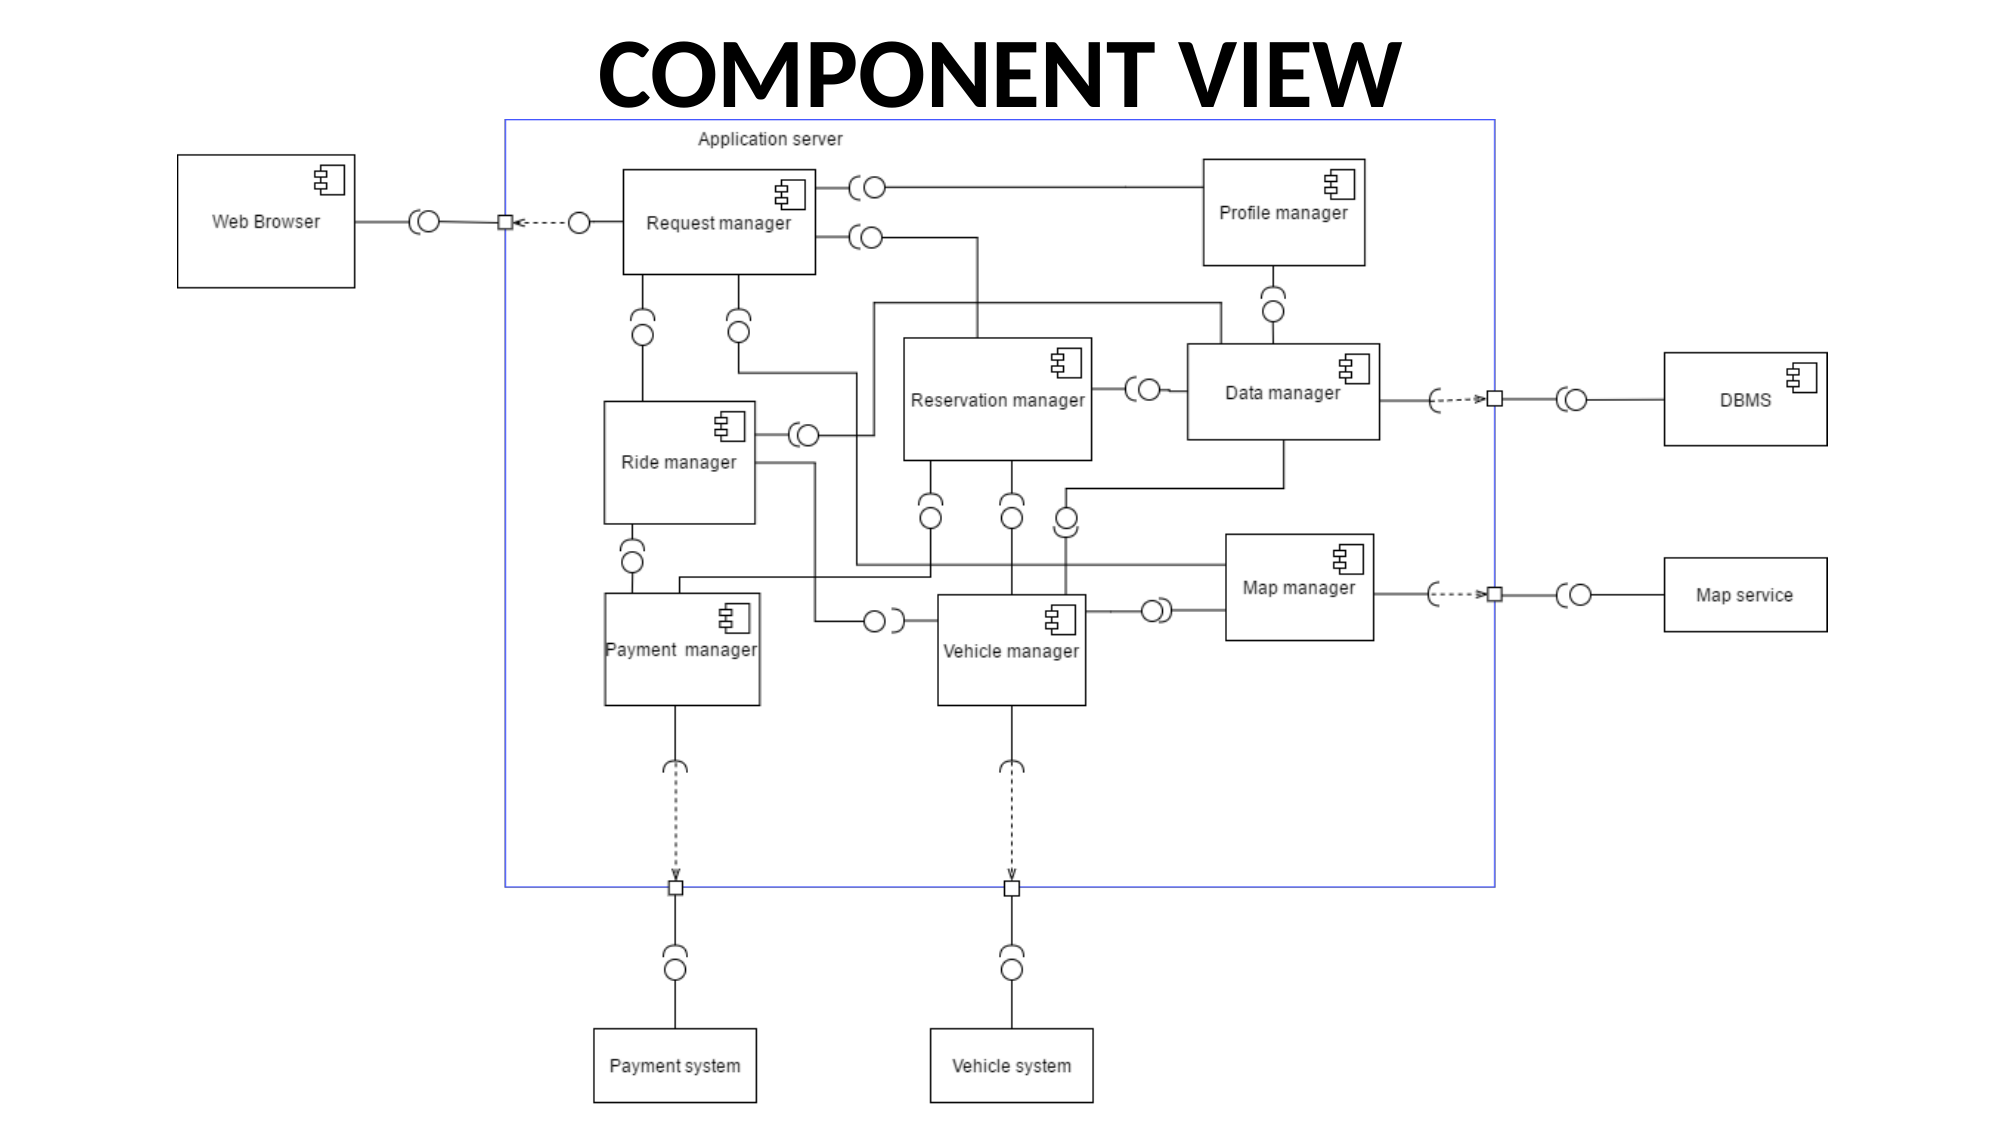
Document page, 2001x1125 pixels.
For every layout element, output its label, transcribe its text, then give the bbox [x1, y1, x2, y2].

picture [177, 119, 1828, 1105]
text_box COMPONENT VIEW [583, 0, 1422, 119]
